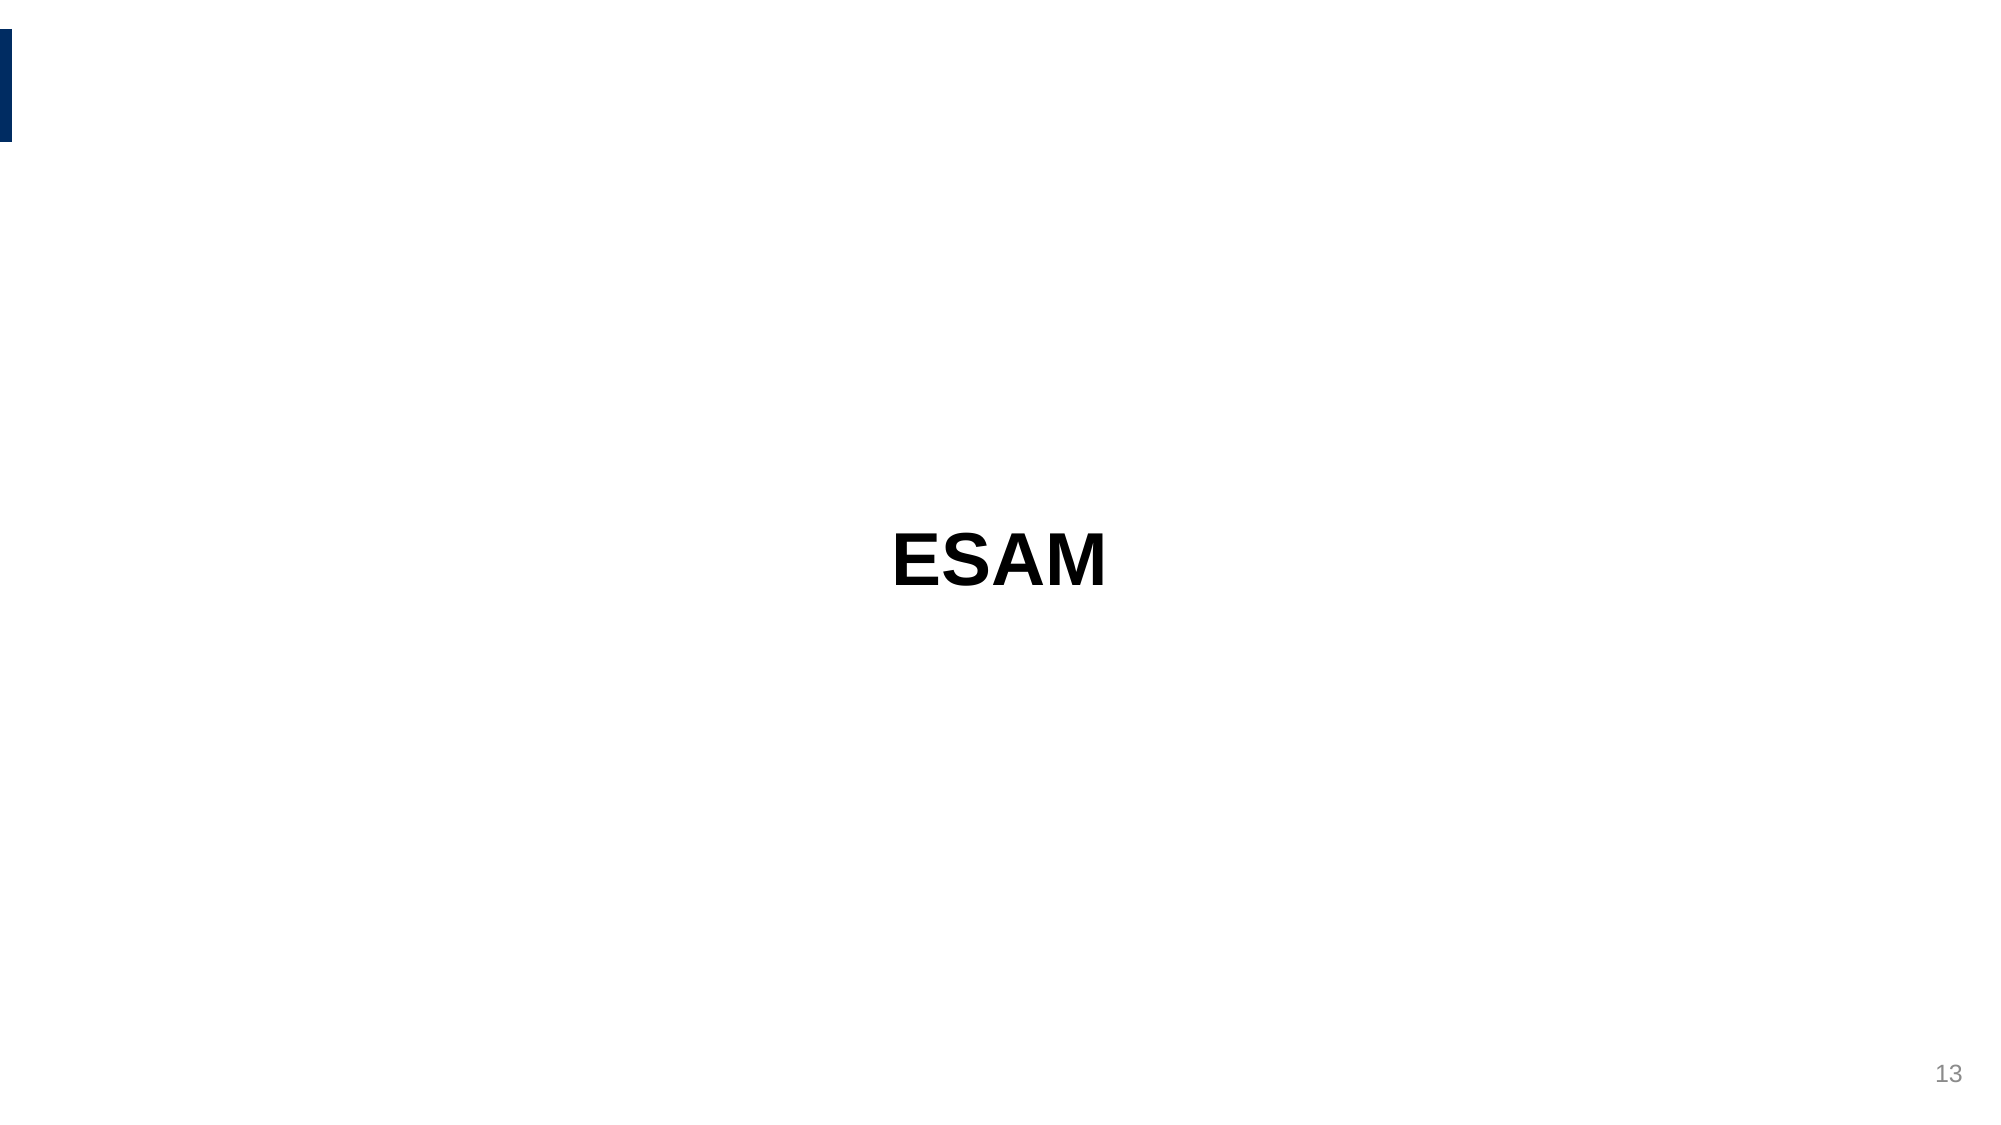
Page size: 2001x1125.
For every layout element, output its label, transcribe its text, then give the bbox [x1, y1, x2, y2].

text_box ESAM [557, 412, 1443, 608]
slide_number 13 [1527, 1042, 1978, 1103]
